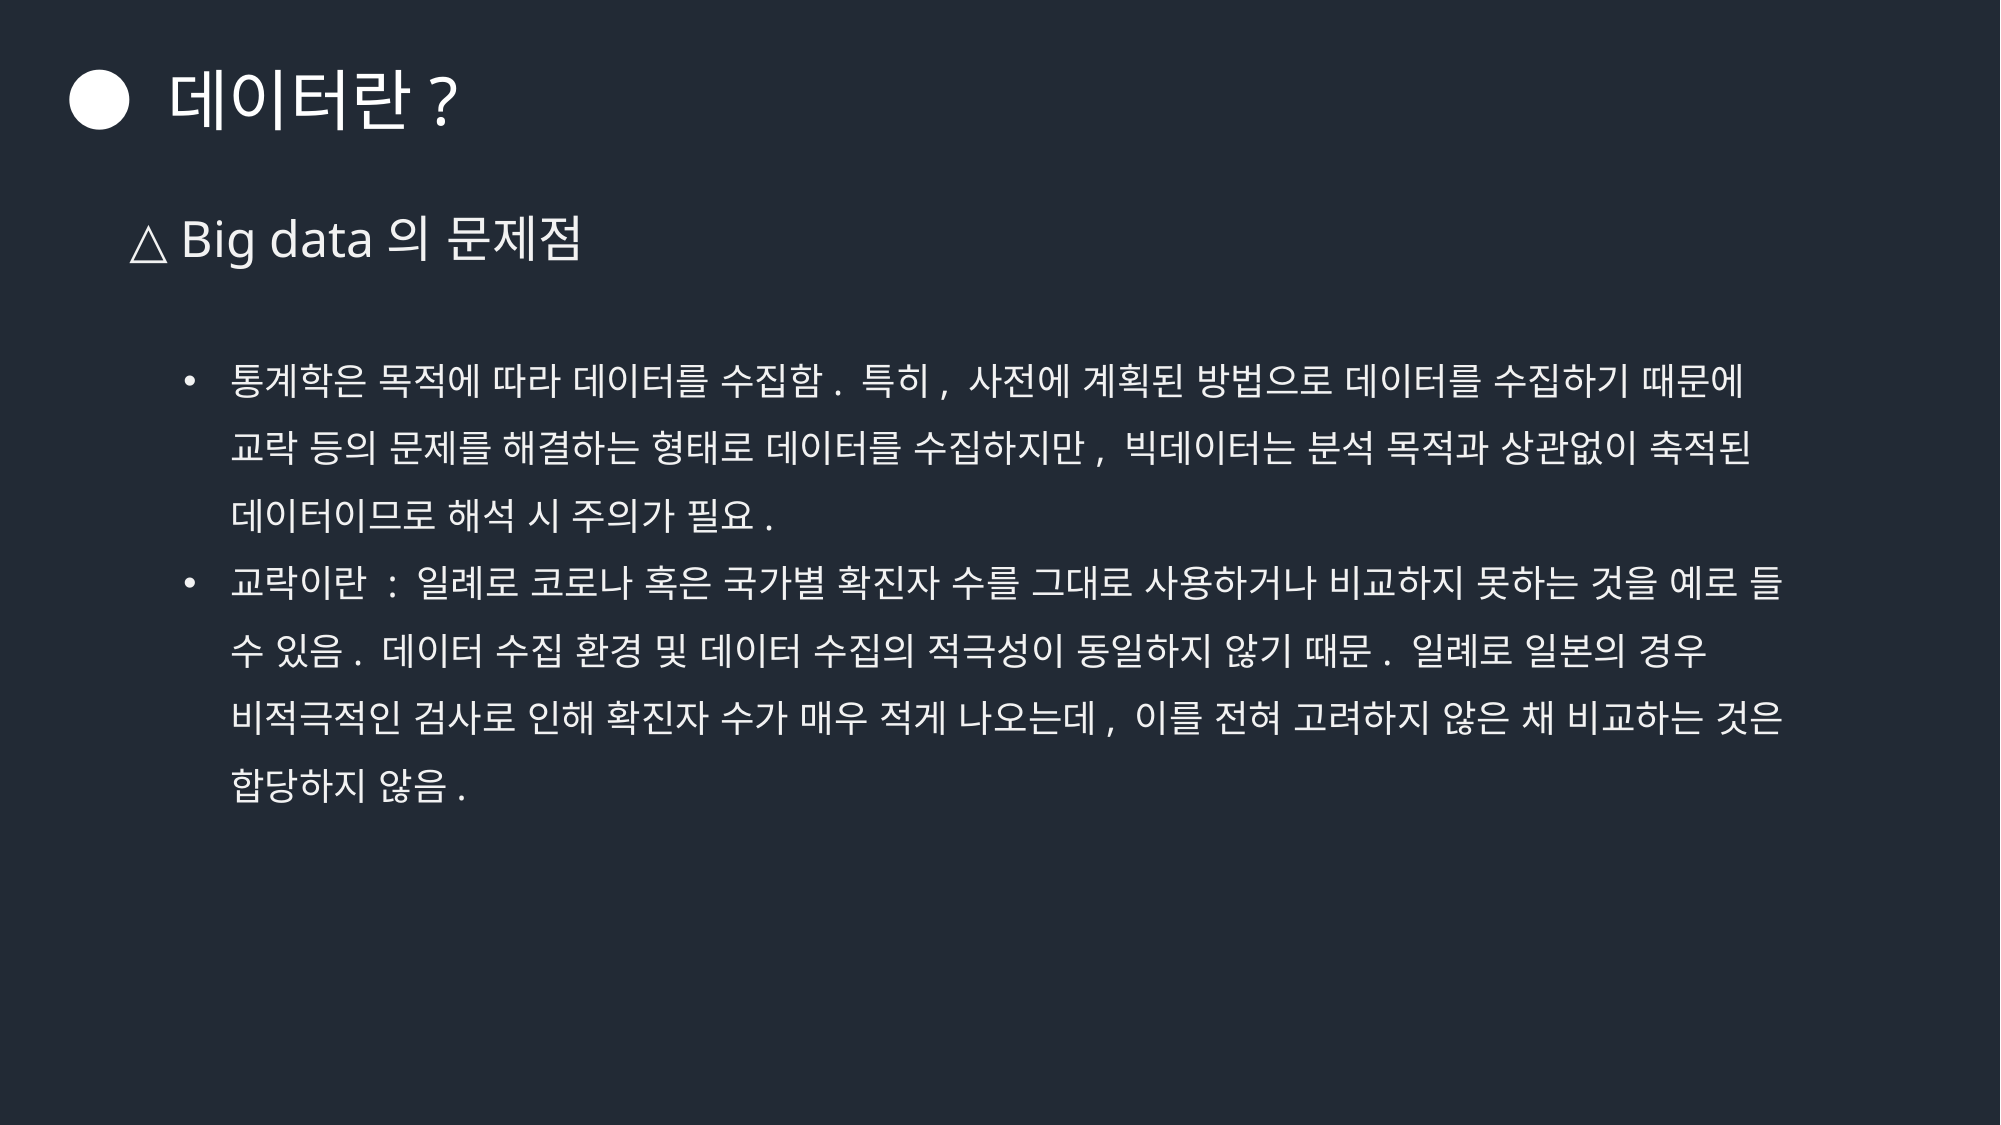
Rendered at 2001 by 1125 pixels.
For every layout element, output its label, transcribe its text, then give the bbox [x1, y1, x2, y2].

text_box △ Big data의 문제점 [114, 199, 1090, 275]
text_box 통계학은 목적에 따라 데이터를 수집함. 특히, 사전에 계획된 방법으로 데이터를 수집하기 때문에 교락 등의 문제를 해결하는 형태로 데이터를 수집하지만, 빅데이터는 분석 목적과 상관없이 축적된 데이터이므로 해석 시 주의가 필요. 교락이란 : 일례로 코로나 혹은 국가별 확진자 수를 그대로 사용하거나 비교하지 못하는 것을 예로 들 수 있음. 데이터 수집 환경 및 데이터 수집의 적극성이 동일하지 않기 때문. 일례로 일본의 경우 비적극적인 검사로 인해 확진자 수가 매우 적게 나오는데, 이를 전혀 고려하지 않은 채 비교하는 것은 합당하지 않음. [168, 327, 1832, 816]
text_box ● 데이터란? [51, 51, 1415, 146]
